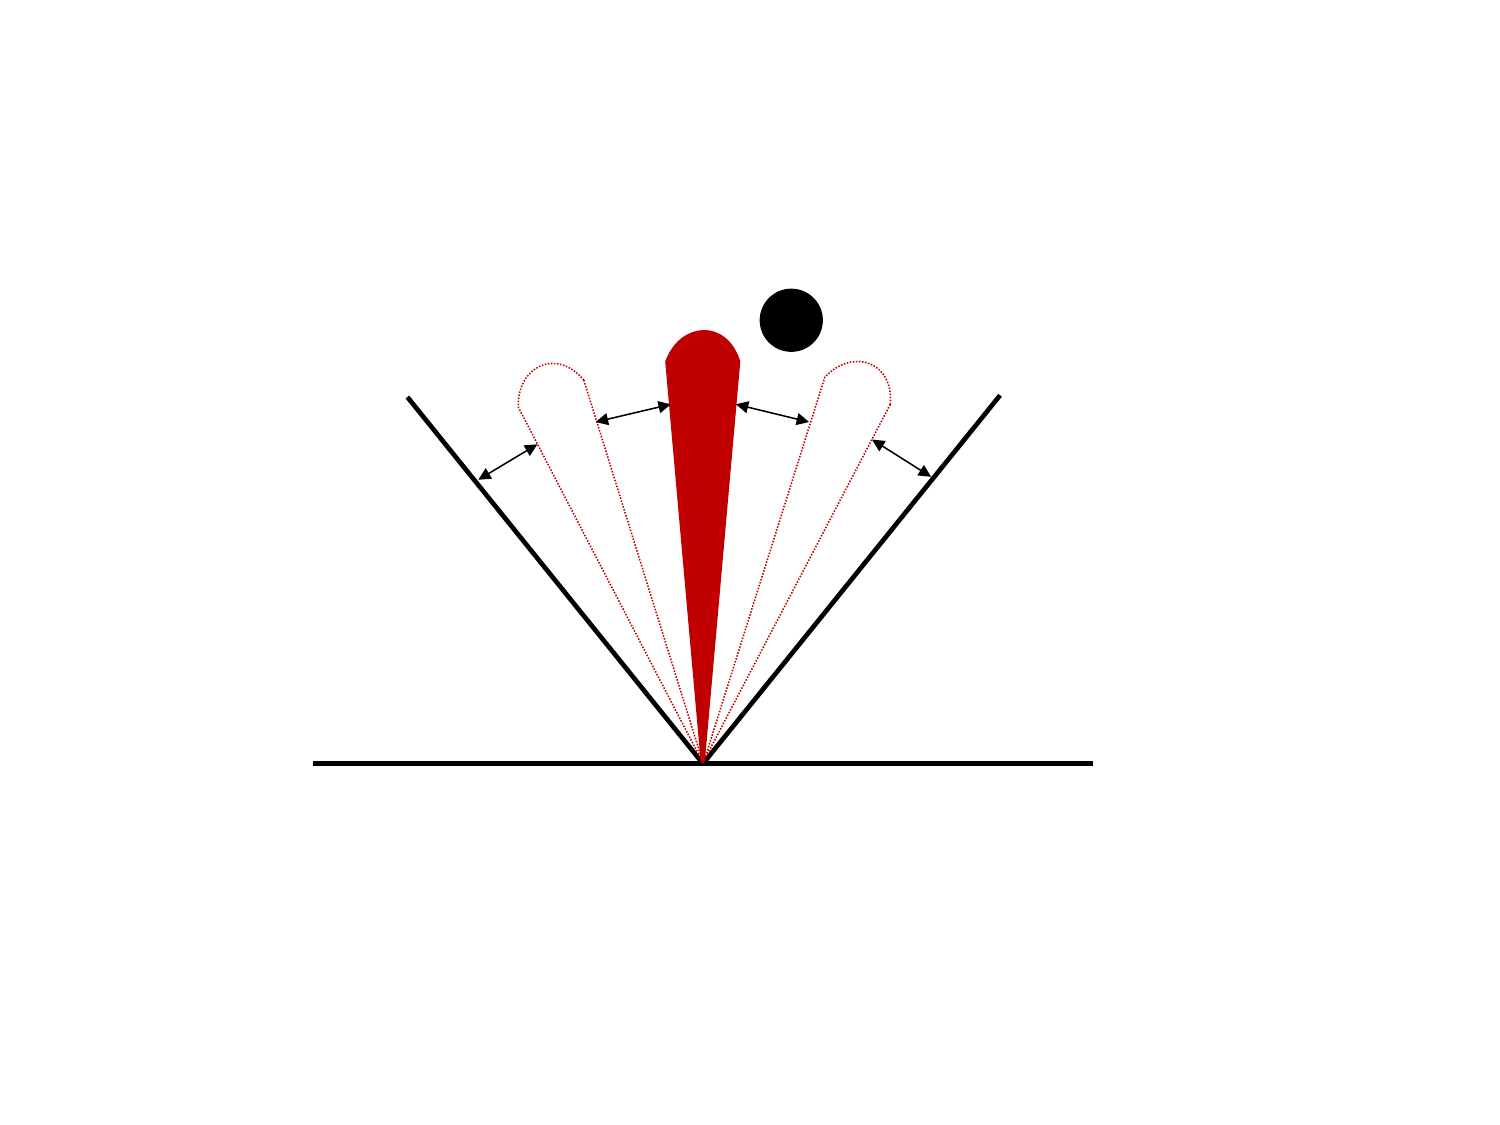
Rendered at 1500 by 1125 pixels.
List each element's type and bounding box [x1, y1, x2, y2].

text_box [407, 396, 701, 764]
text_box [735, 403, 810, 423]
text_box [477, 444, 538, 480]
text_box [871, 439, 932, 477]
text_box [517, 361, 590, 395]
text_box [665, 330, 741, 395]
text_box [704, 394, 1001, 762]
text_box [595, 403, 672, 423]
text_box [759, 288, 823, 352]
text_box [818, 359, 893, 393]
